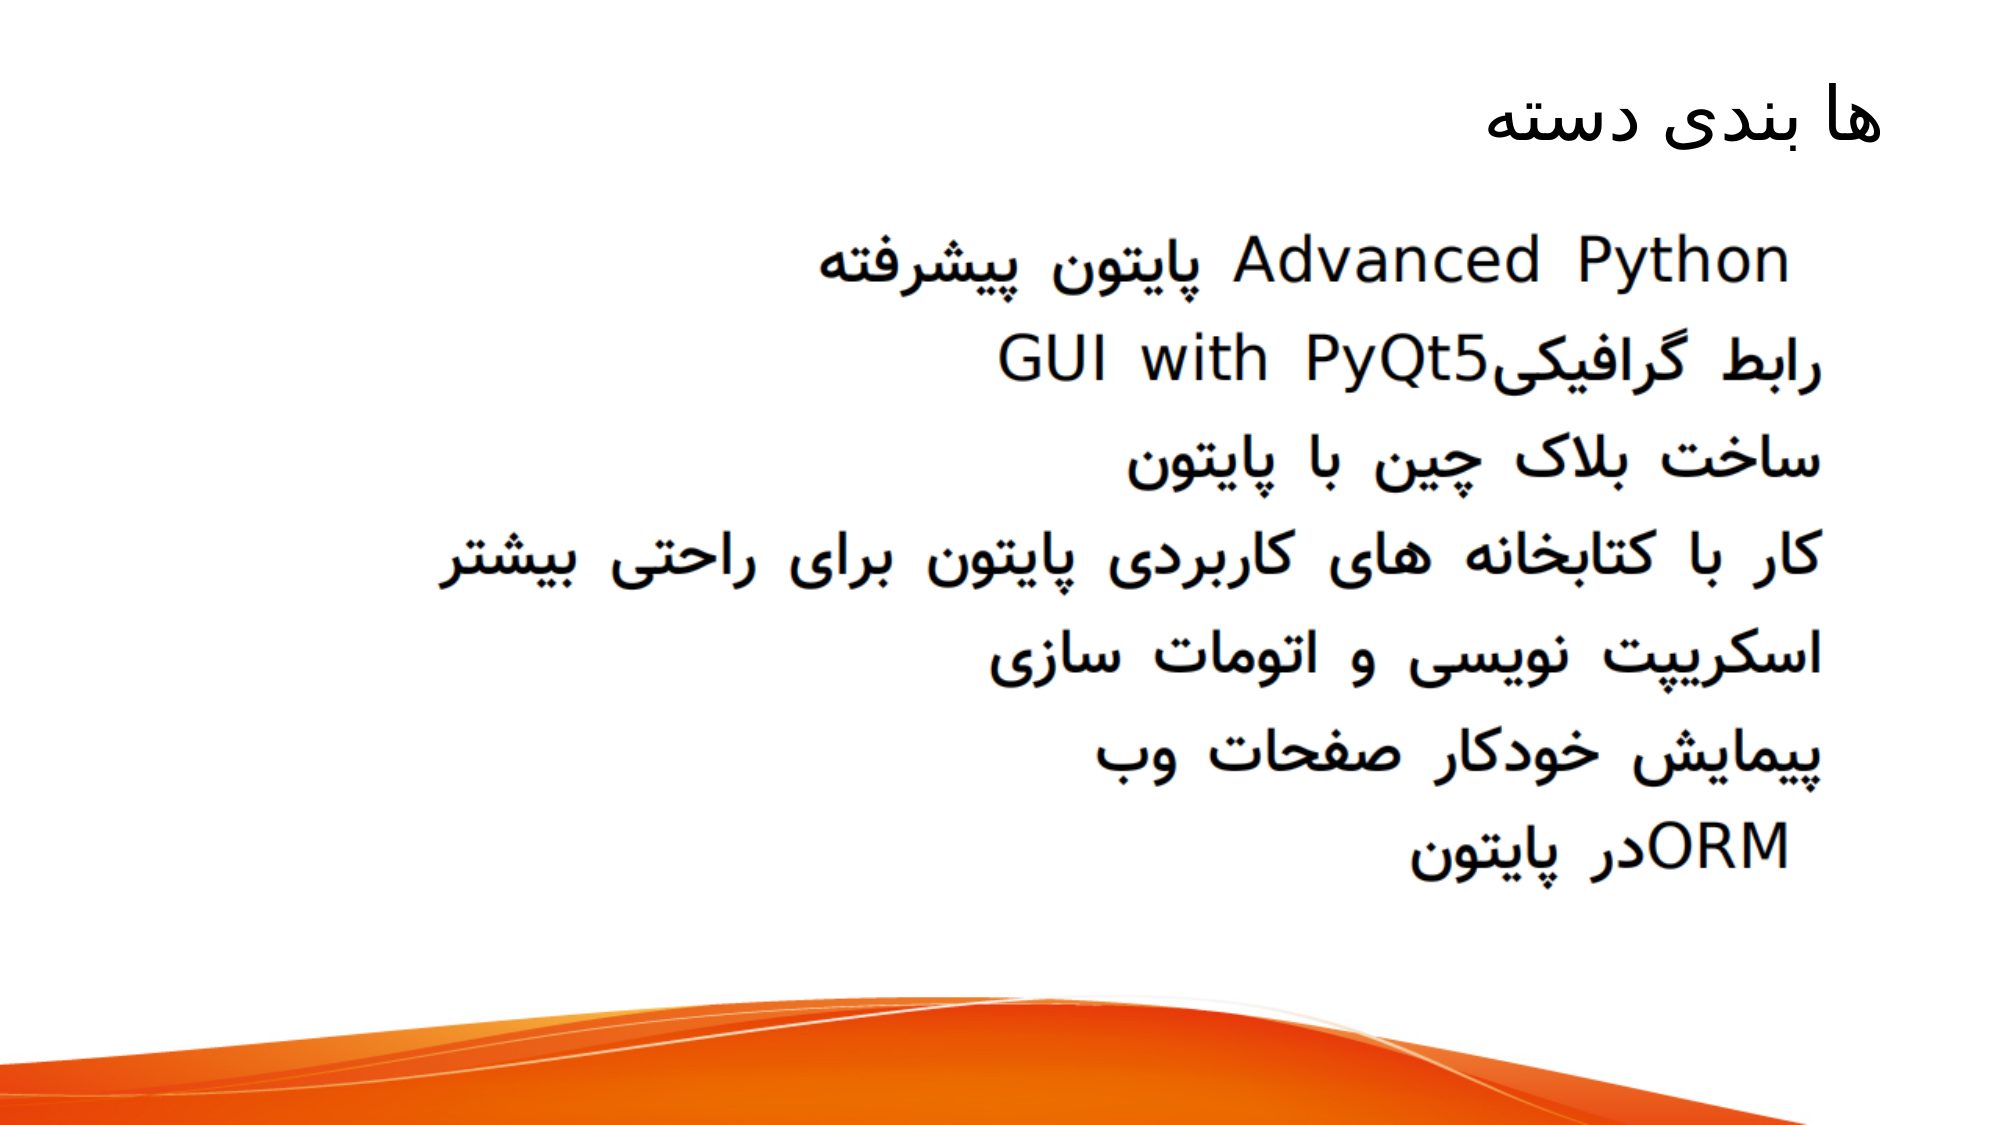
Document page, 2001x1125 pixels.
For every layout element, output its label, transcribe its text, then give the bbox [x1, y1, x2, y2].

title ها بندی دسته [99, 62, 1901, 159]
picture [0, 0, 2000, 1125]
